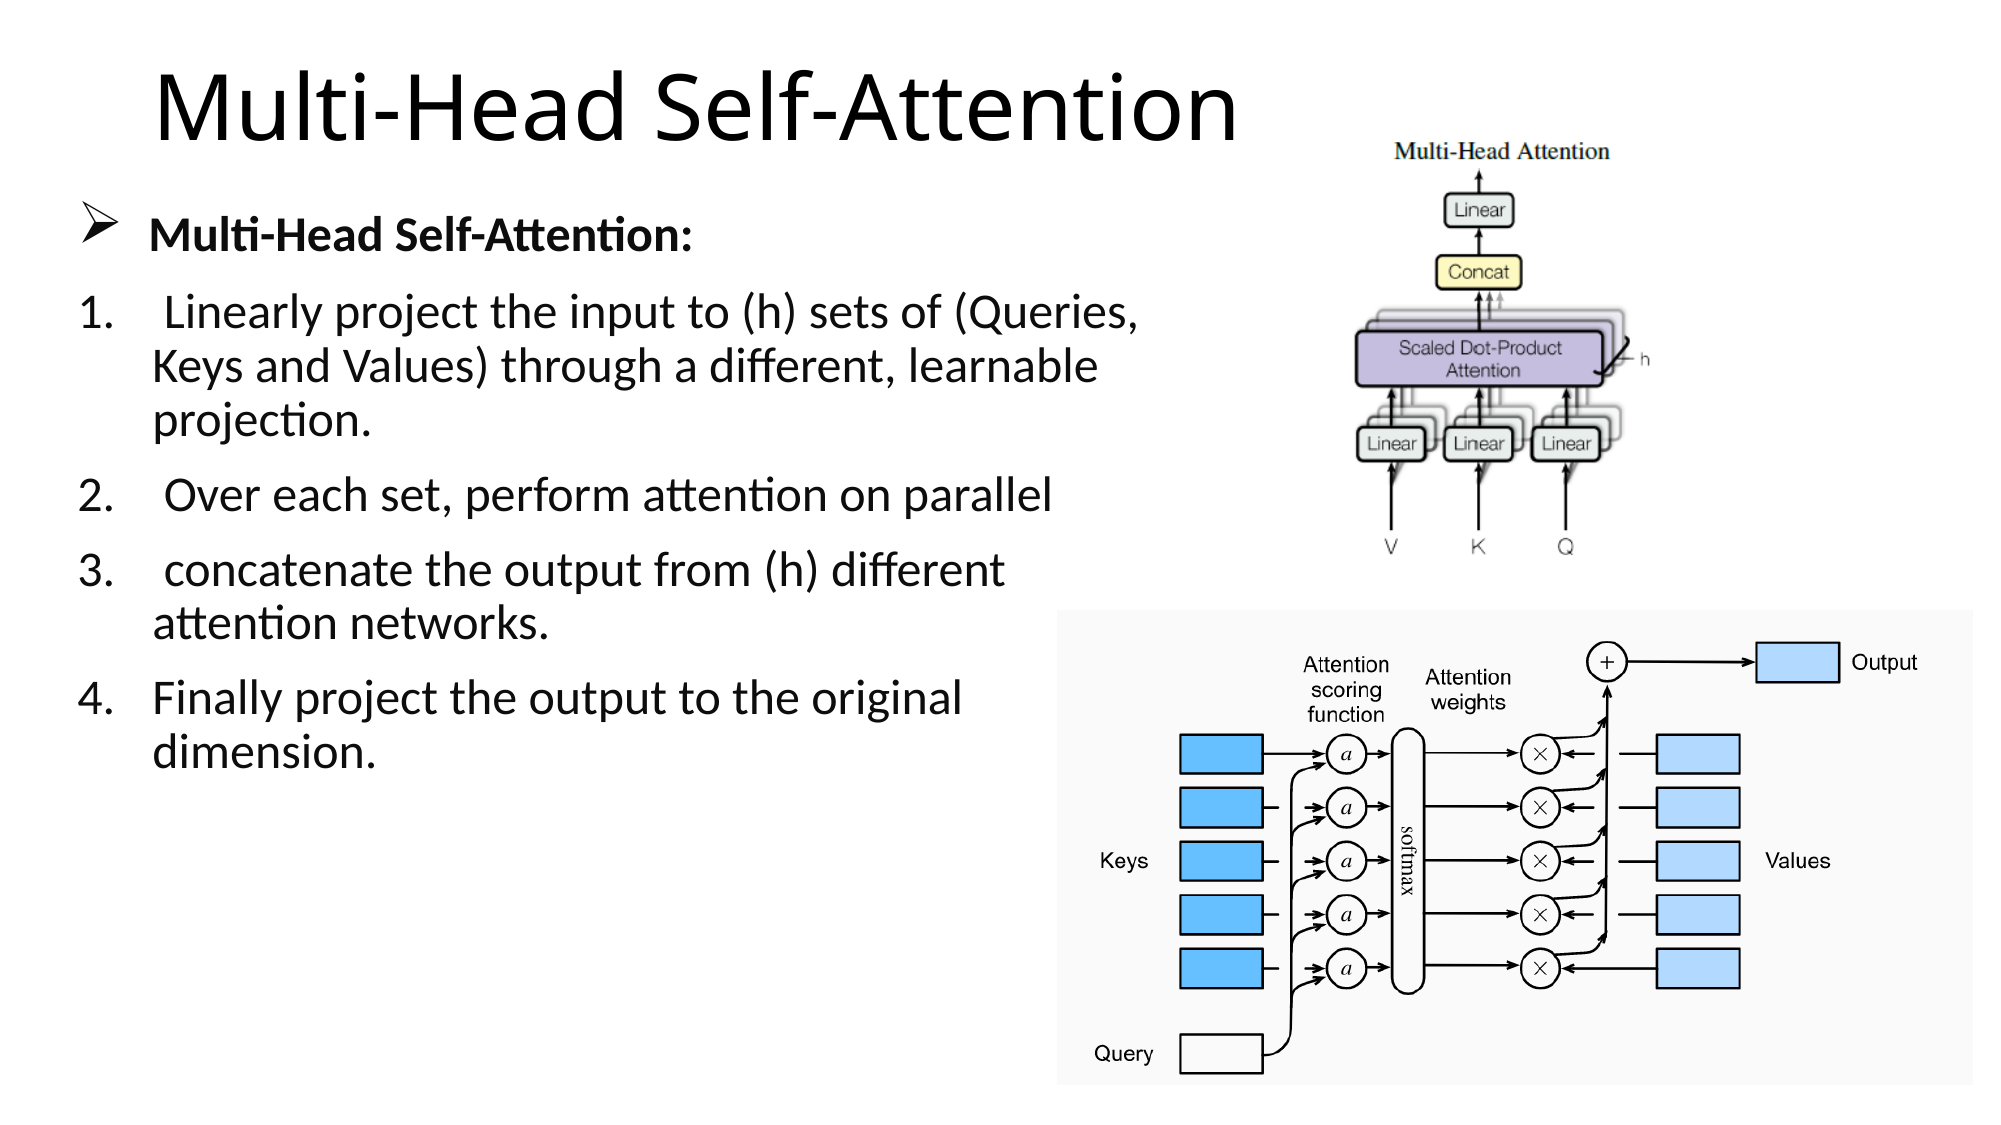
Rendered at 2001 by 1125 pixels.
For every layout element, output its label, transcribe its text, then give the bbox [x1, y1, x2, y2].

list Multi-Head Self-Attention: Linearly project the input to (h) sets of (Queries, Keys and Values) through a different, learnable projection. Over each set, perform attention on parallel concatenate the output from (h) different attention networks. Finally project the output to the original dimension. [62, 193, 1171, 908]
picture [1278, 72, 1798, 585]
title Multi-Head Self-Attention [137, 1, 1863, 220]
picture [1057, 610, 1973, 1085]
